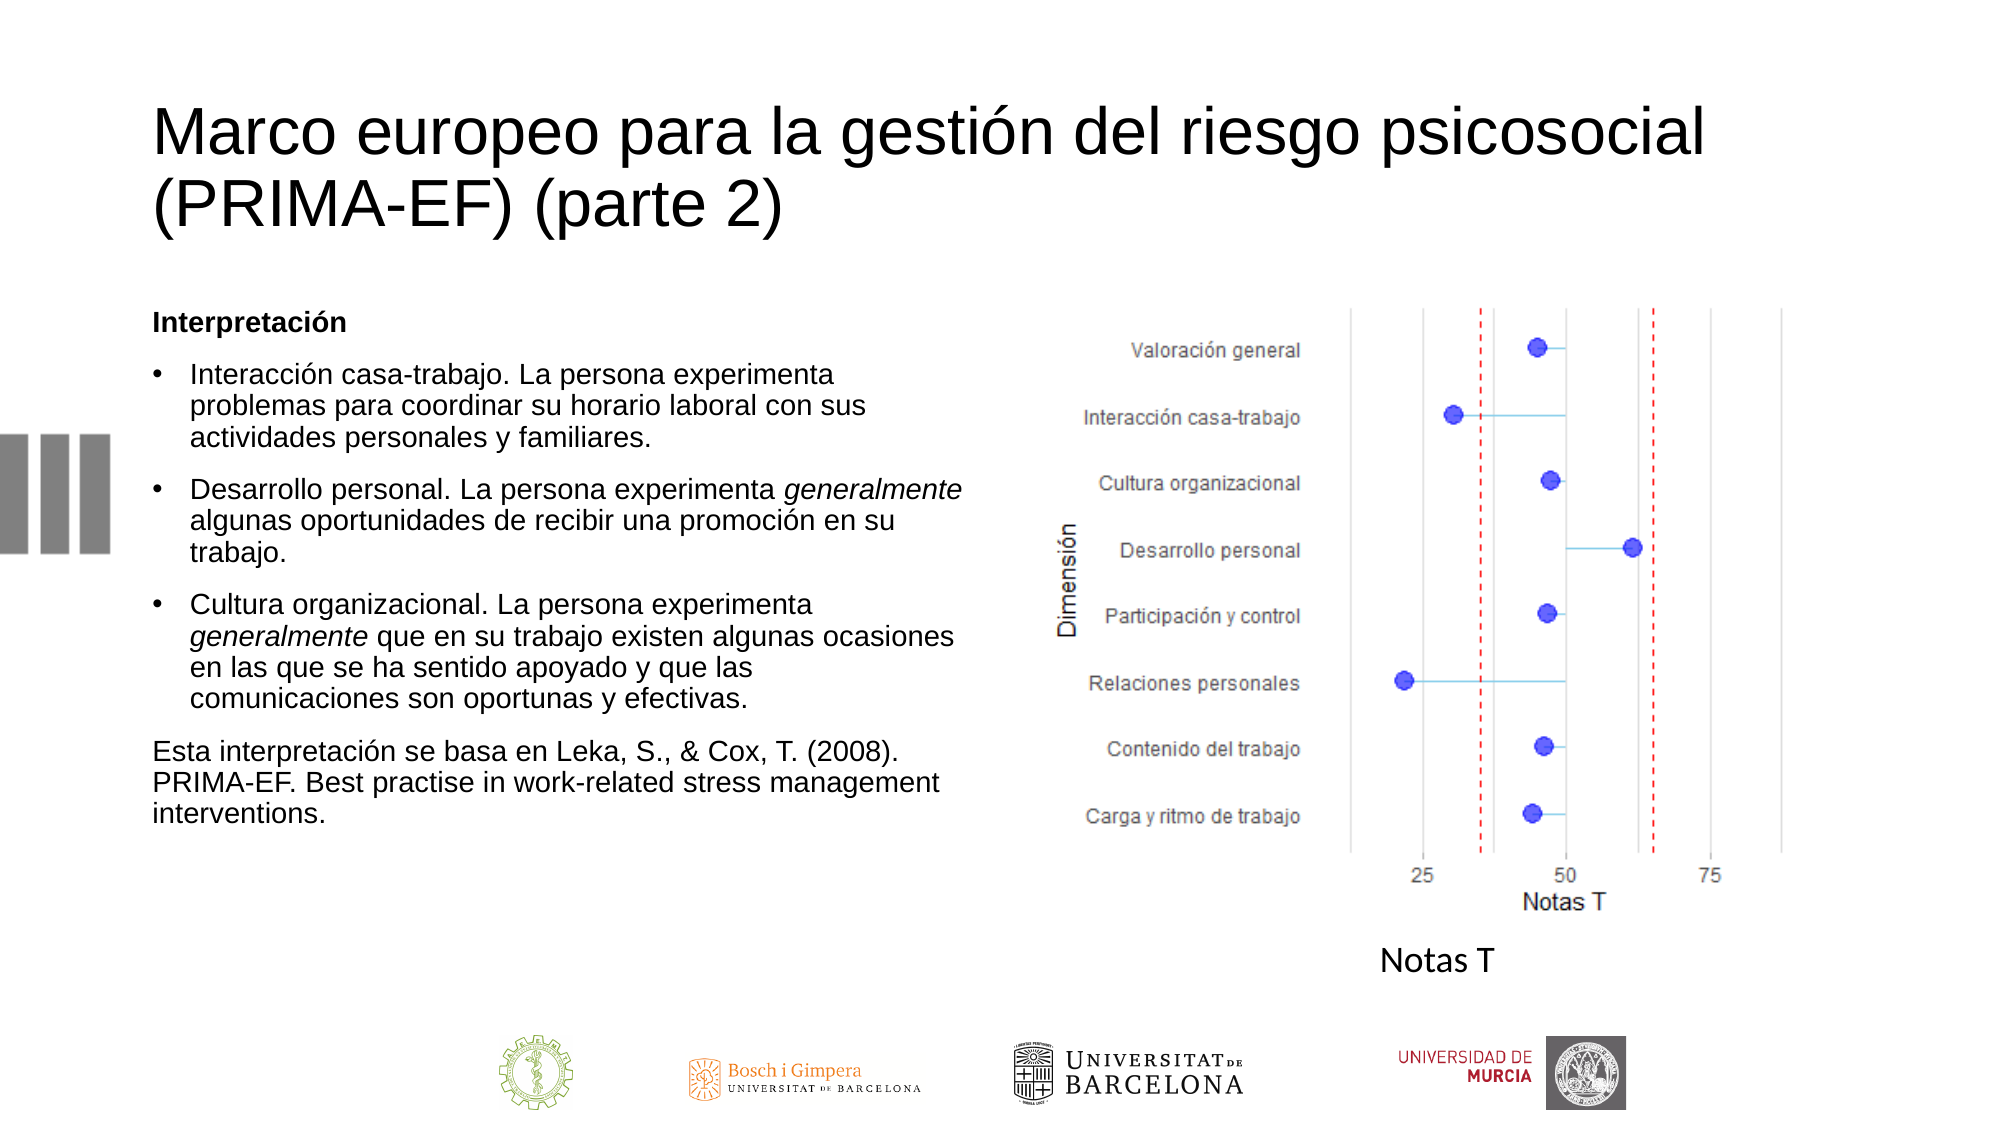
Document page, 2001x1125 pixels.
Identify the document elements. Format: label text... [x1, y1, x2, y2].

title Marco europeo para la gestión del riesgo psicosocial (PRIMA-EF) (parte 2) [137, 59, 1863, 278]
picture [1014, 1042, 1243, 1105]
picture [1331, 1036, 1627, 1110]
picture [499, 1035, 573, 1110]
picture [684, 1031, 926, 1125]
picture [1043, 297, 1832, 928]
text_box Notas T [1012, 927, 1863, 1011]
list Interpretación Interacción casa-trabajo. La persona experimenta problemas para coordinar su horario laboral con sus actividades personales y familiares. Desarrollo personal. La persona experimenta generalmente algunas oportunidades de recibir una promoción en su trabajo. Cultura organizacional. La persona experimenta generalmente que en su trabajo existen algunas ocasiones en las que se ha sentido apoyado y que las comunicaciones son oportunas y efectivas. Esta interpretación se basa en Leka, S., & Cox, T. (2008). PRIMA-EF. Best practise in work-related stress management interventions. [137, 299, 988, 1014]
picture [0, 420, 123, 563]
